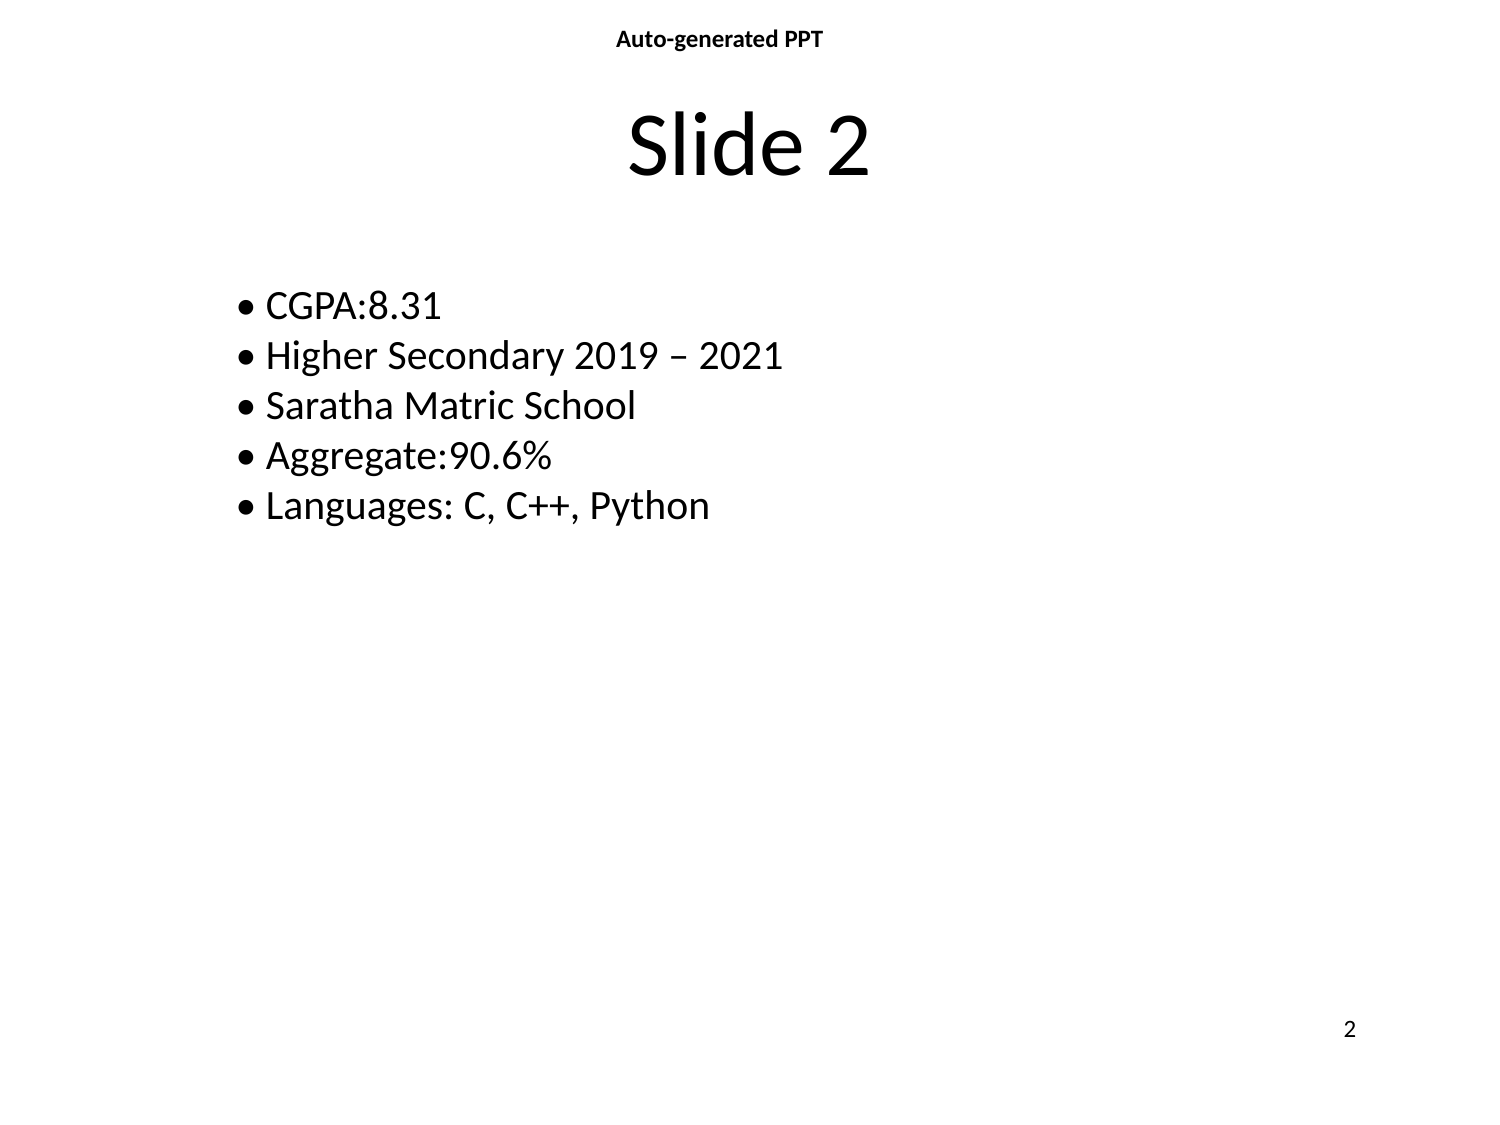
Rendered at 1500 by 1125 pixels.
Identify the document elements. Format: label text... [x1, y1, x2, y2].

title Slide 2 [75, 45, 1425, 233]
text_box Auto-generated PPT [601, 15, 839, 60]
text_box 2 [1328, 1005, 1372, 1050]
text_box • CGPA:8.31 • Higher Secondary 2019 – 2021 • Saratha Matric School • Aggregate:90.6% • Languages: C, C++, Python [220, 224, 800, 535]
